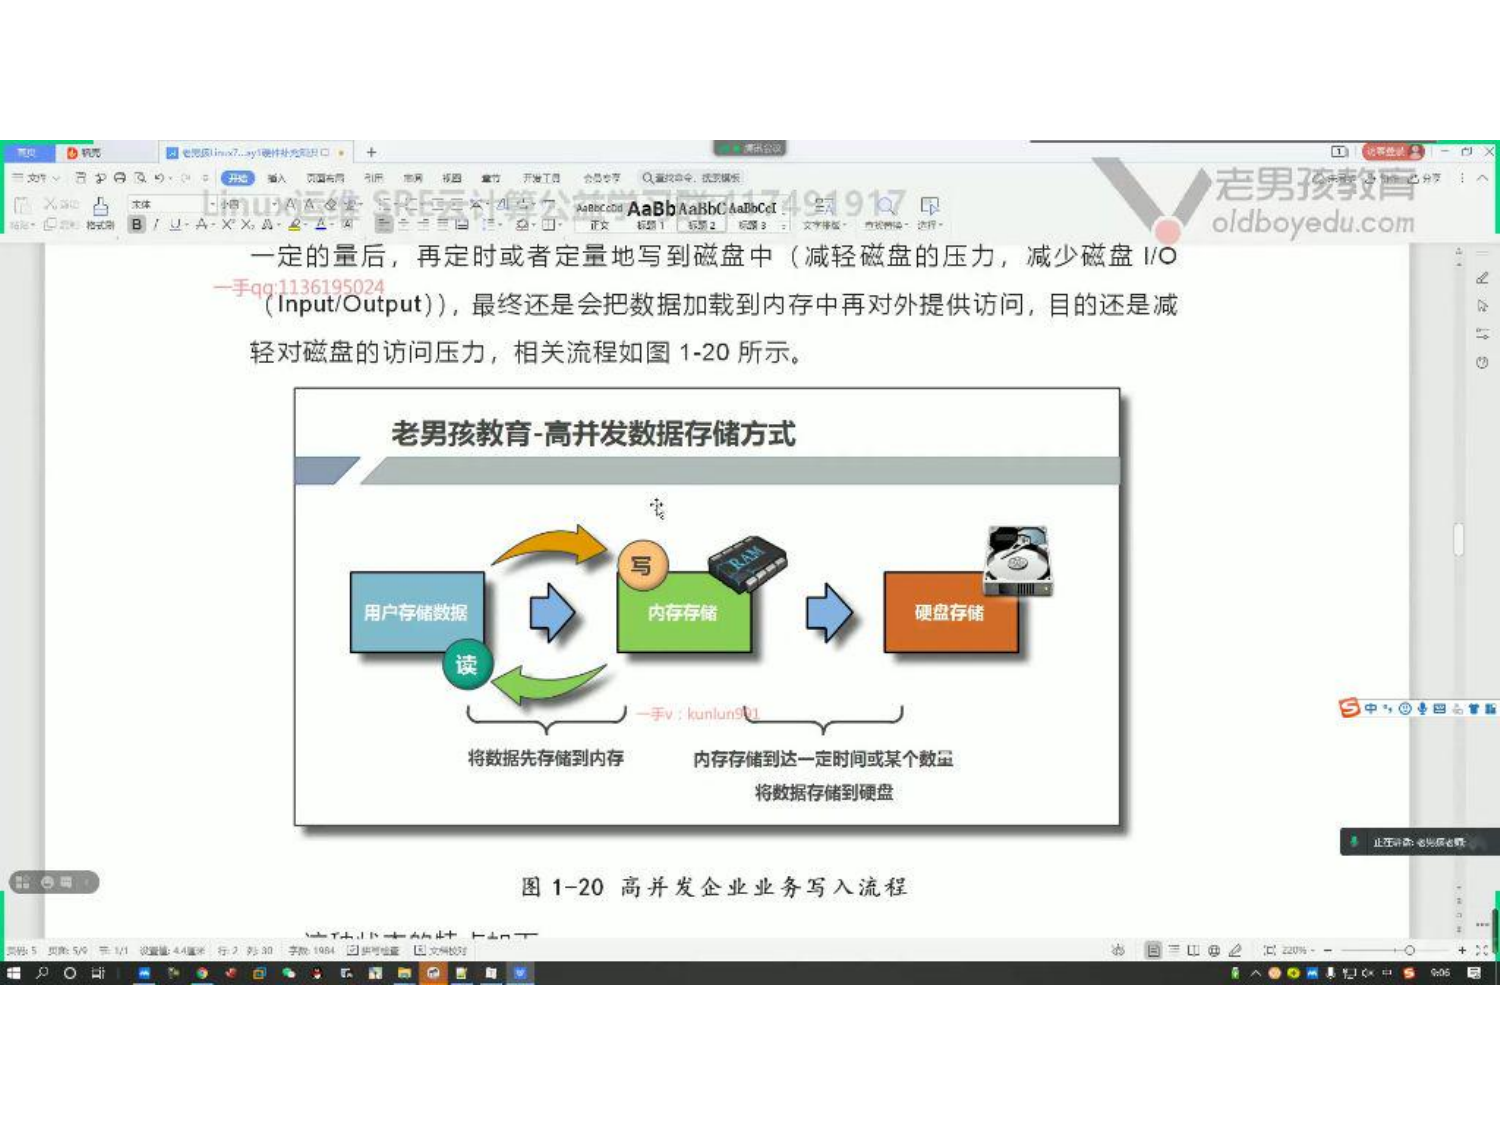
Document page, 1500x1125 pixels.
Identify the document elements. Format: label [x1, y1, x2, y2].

picture [0, 140, 1500, 985]
